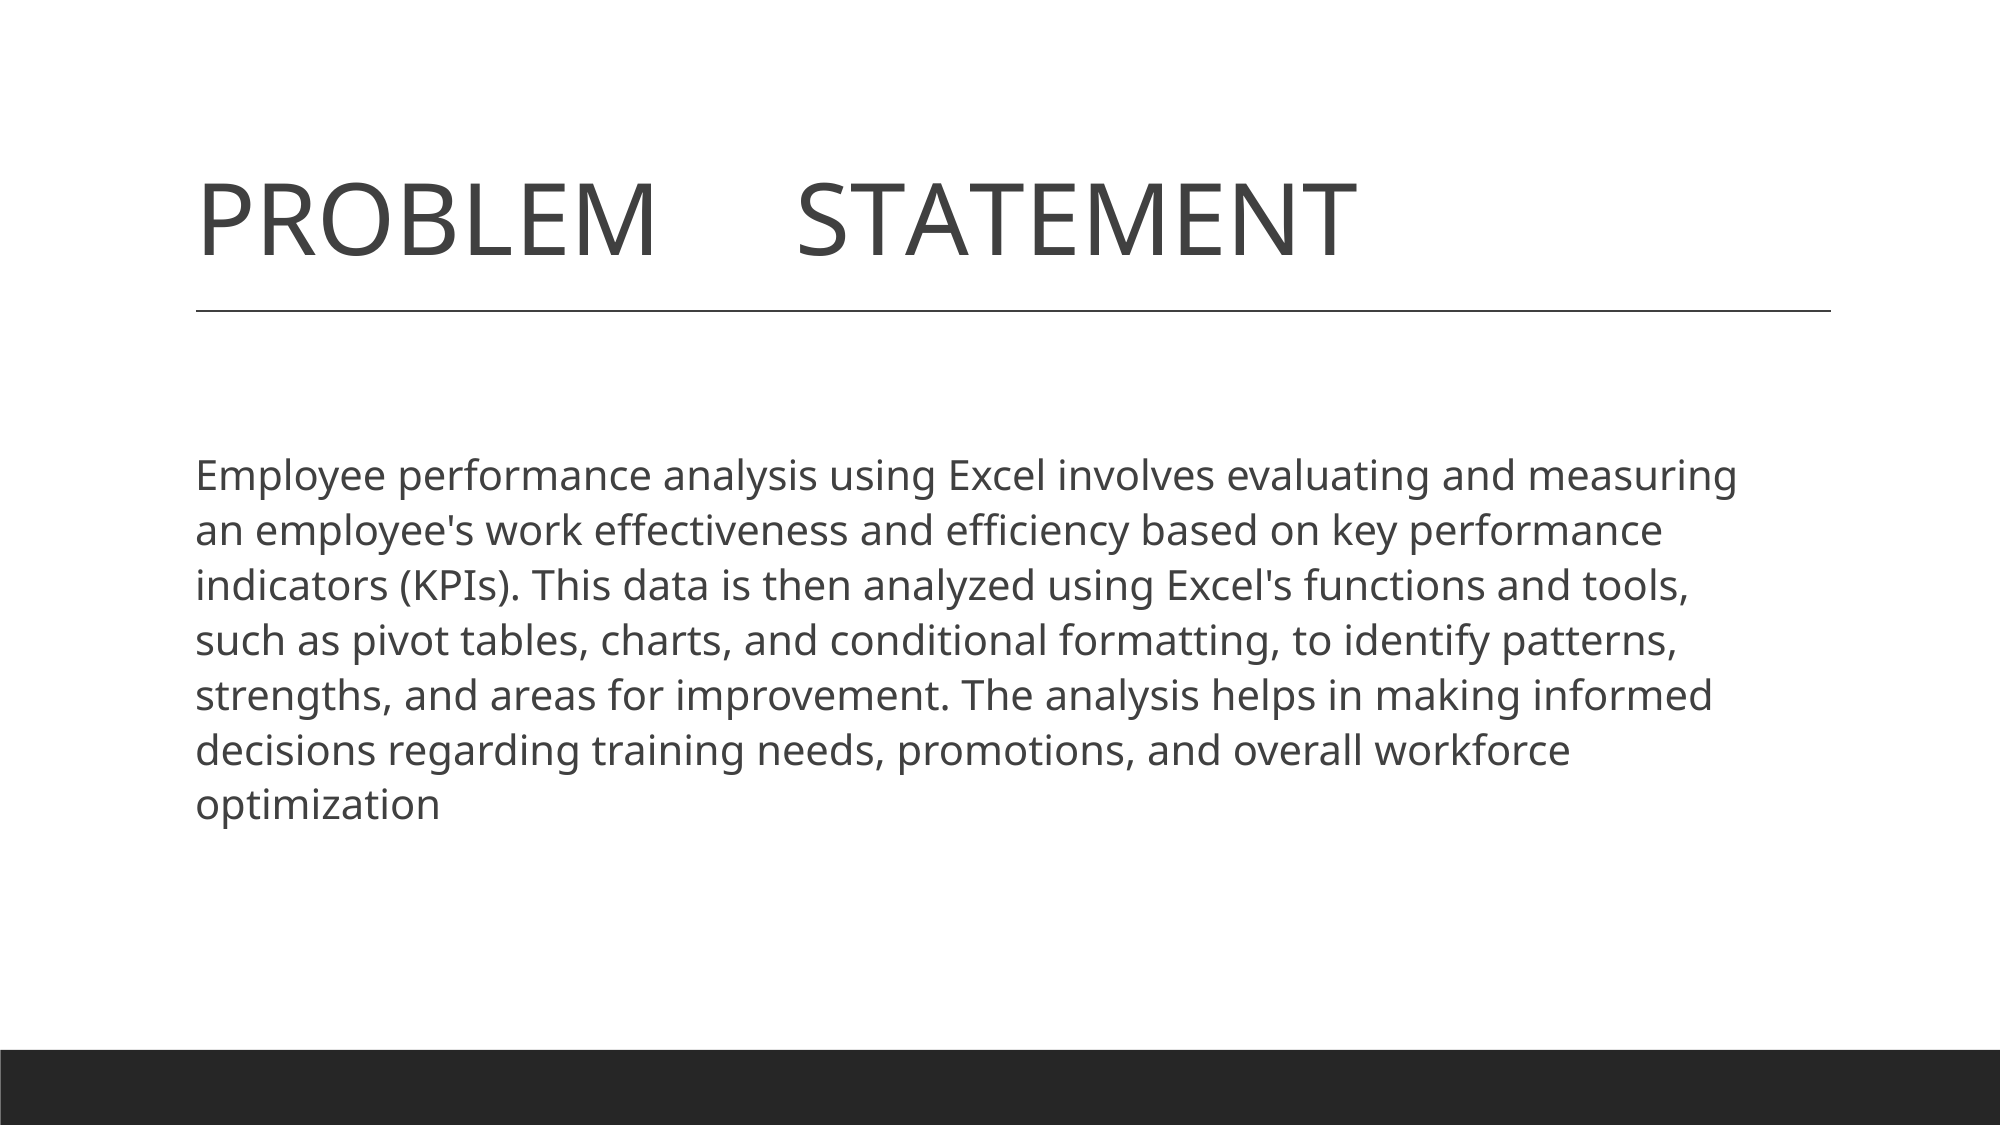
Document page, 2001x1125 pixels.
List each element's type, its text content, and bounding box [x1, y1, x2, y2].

list Employee performance analysis using Excel involves evaluating and measuring an employee's work effectiveness and efficiency based on key performance indicators (KPIs). This data is then analyzed using Excel's functions and tools, such as pivot tables, charts, and conditional formatting, to identify patterns, strengths, and areas for improvement. The analysis helps in making informed decisions regarding training needs, promotions, and overall workforce optimization [180, 436, 1793, 829]
title PROBLEM STATEMENT [180, 47, 1830, 285]
